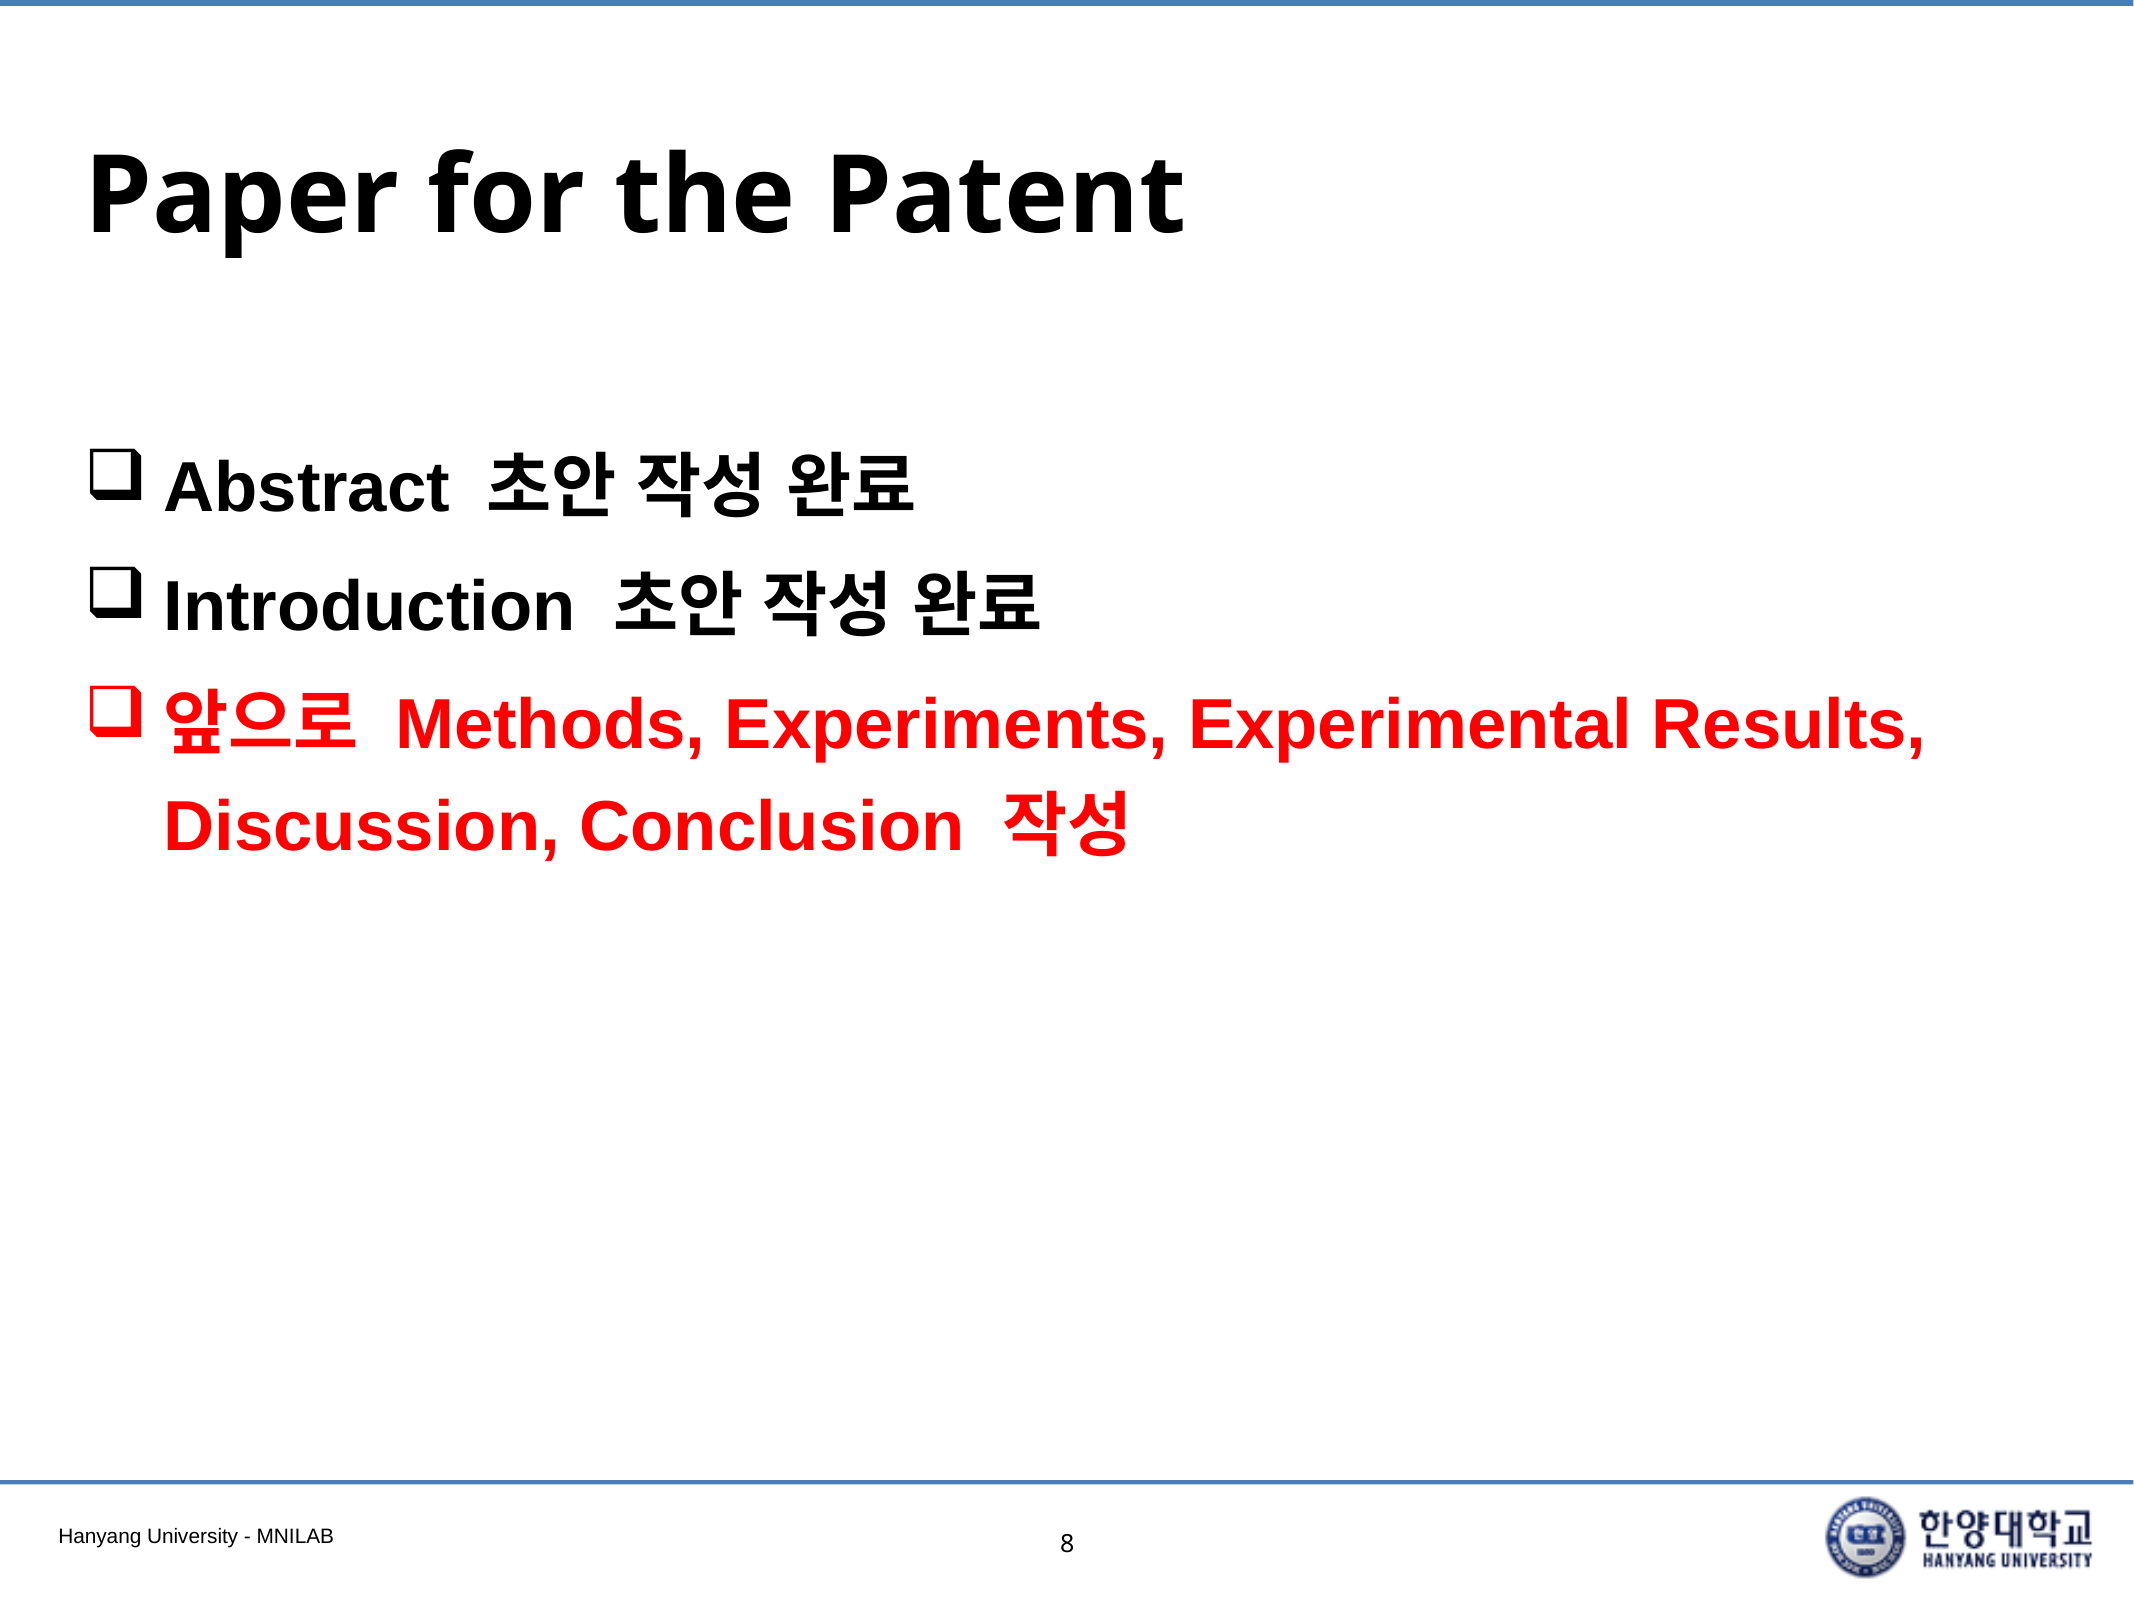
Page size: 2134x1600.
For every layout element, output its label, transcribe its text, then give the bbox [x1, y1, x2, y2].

list Abstract 초안 작성 완료 Introduction 초안 작성 완료 앞으로 Methods, Experiments, Experimental Results, Discussion, Conclusion 작성 [75, 415, 2018, 1141]
slide_number 8 [1037, 1518, 1098, 1567]
picture [1797, 1495, 2128, 1581]
title Paper for the Patent [75, 41, 2058, 338]
